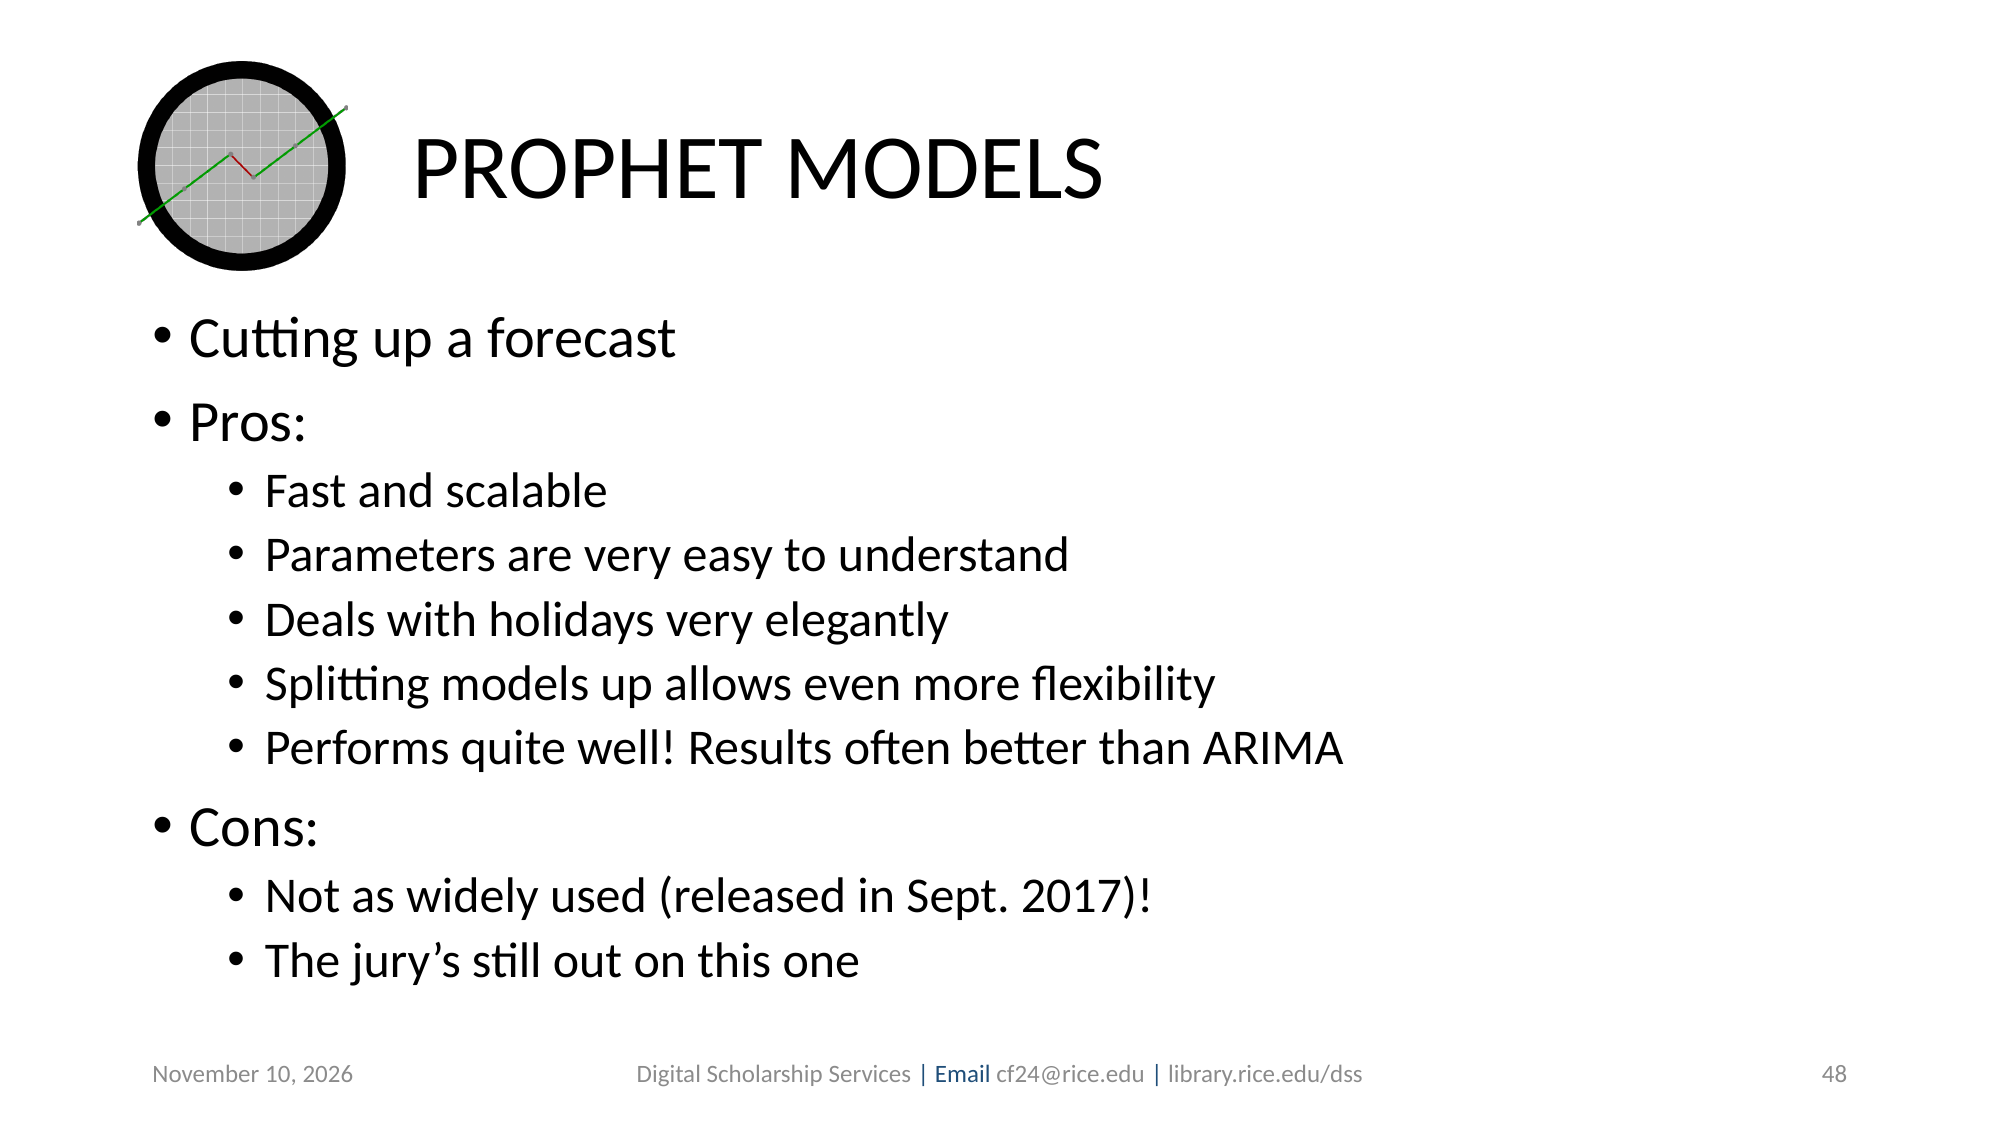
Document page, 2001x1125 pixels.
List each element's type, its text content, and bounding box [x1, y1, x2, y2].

slide_number 48 [1412, 1042, 1863, 1103]
list Cutting up a forecast Pros: Fast and scalable Parameters are very easy to understand Deals with holidays very elegantly Splitting models up allows even more flexibility Performs quite well! Results often better than ARIMA Cons: Not as widely used (released in Sept. 2017)! The jury’s still out on this one [137, 299, 1863, 1014]
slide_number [137, 1042, 587, 1103]
title PROPHET MODELS [397, 59, 1863, 278]
footer Digital Scholarship Services | Email cf24@rice.edu | library.rice.edu/dss [587, 1042, 1412, 1103]
picture [137, 59, 348, 271]
